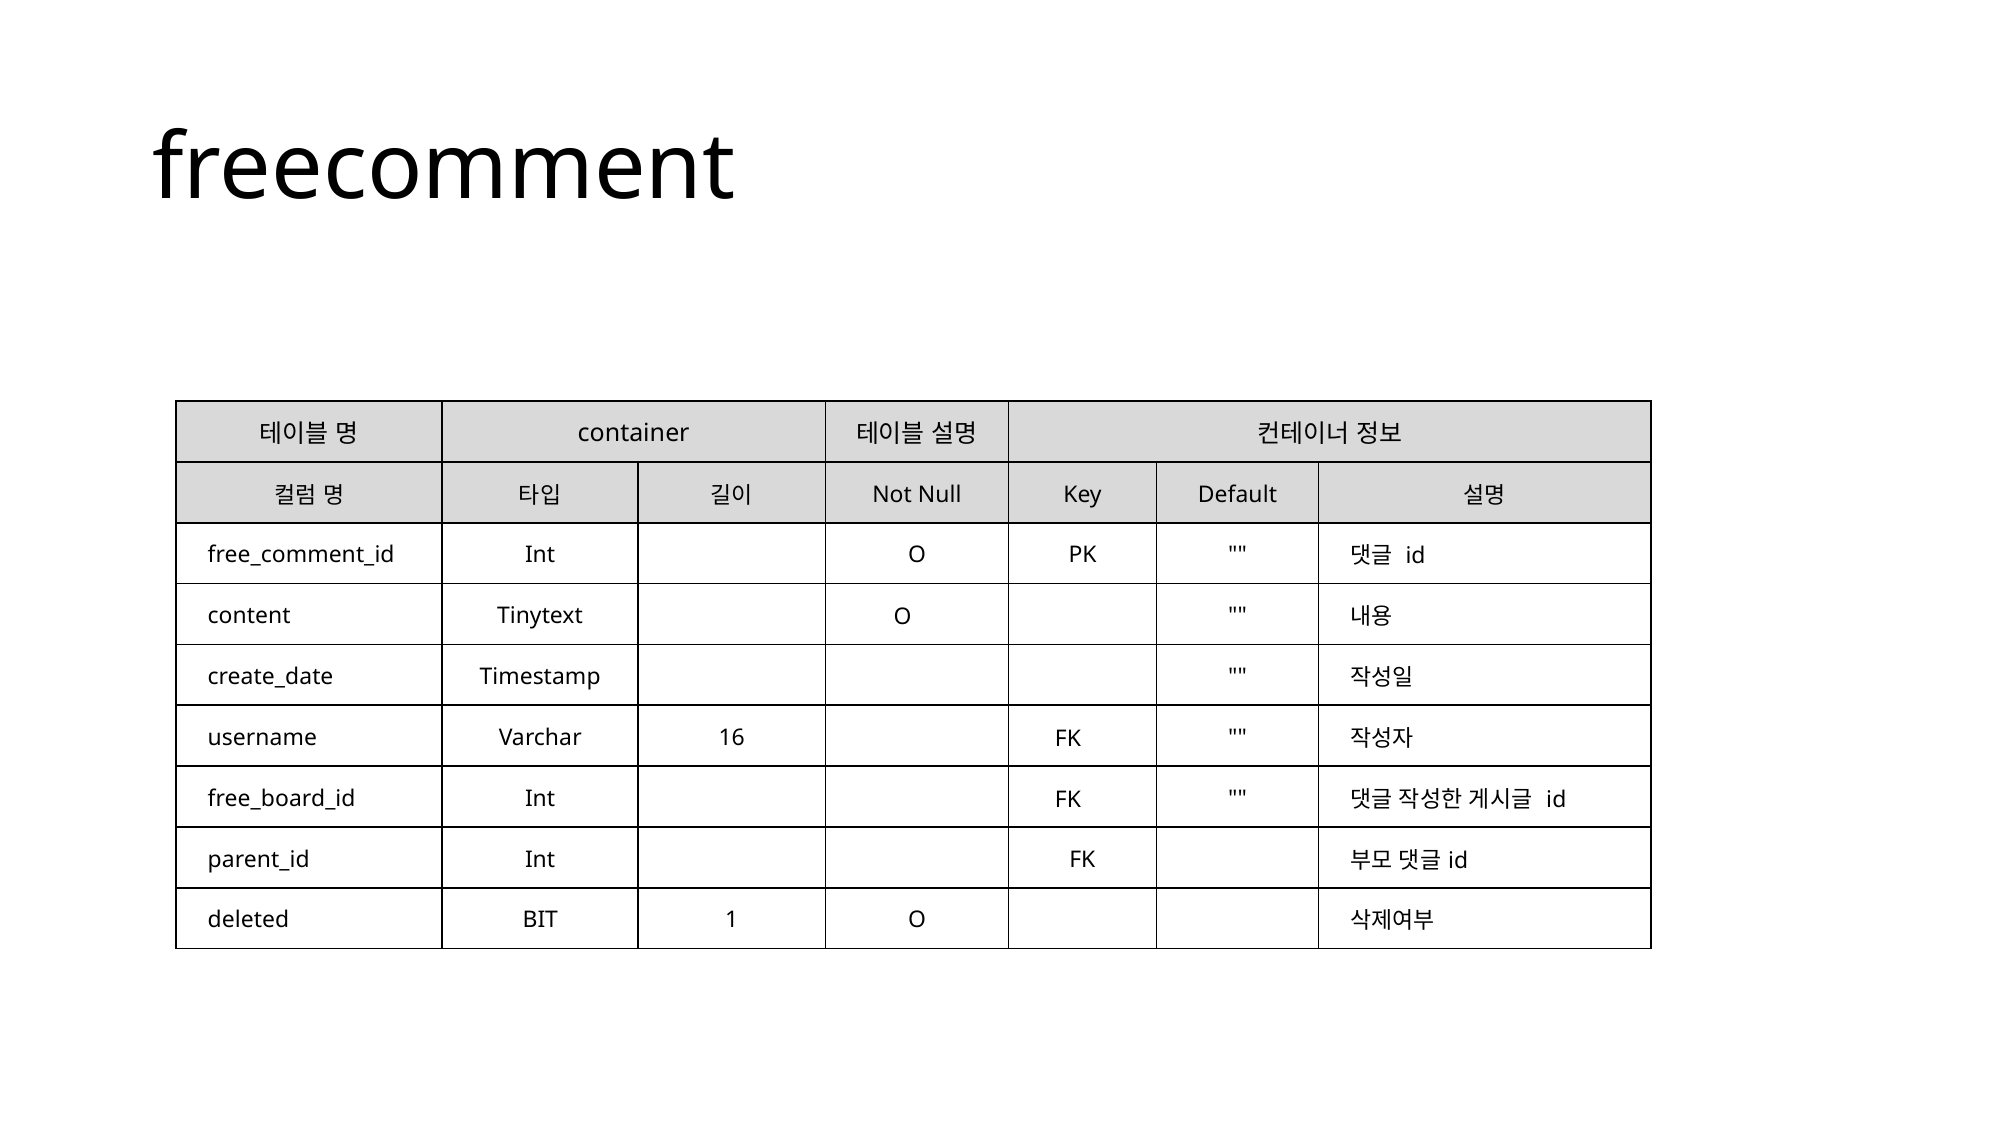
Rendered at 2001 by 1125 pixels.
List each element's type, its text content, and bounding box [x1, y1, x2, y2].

table_cell "" [1157, 645, 1318, 704]
table_header 테이블 설명 [826, 402, 1008, 461]
table_header container [443, 402, 825, 461]
table_cell 타입 [443, 463, 637, 522]
table_cell O [826, 889, 1008, 948]
table_cell "" [1157, 706, 1318, 765]
table_cell Varchar [443, 706, 637, 765]
table_cell Int [443, 767, 637, 826]
table_cell 부모 댓글id [1319, 828, 1650, 887]
table_cell Key [1009, 463, 1156, 522]
table_header 테이블 명 [177, 402, 441, 461]
table_cell [639, 828, 825, 887]
table_cell 댓글 id [1319, 524, 1650, 583]
table_cell Default [1157, 463, 1318, 522]
table_cell Int [443, 828, 637, 887]
table_cell Timestamp [443, 645, 637, 704]
table_cell free_comment_id [177, 524, 441, 583]
table_cell [826, 828, 1008, 887]
table_cell [826, 767, 1008, 826]
title freecomment [137, 59, 1863, 278]
table_cell [639, 524, 825, 583]
table_cell create_date [177, 645, 441, 704]
table_cell free_board_id [177, 767, 441, 826]
table_cell 작성자 [1319, 706, 1650, 765]
table_cell Tinytext [443, 584, 637, 644]
table_cell [826, 706, 1008, 765]
table_cell "" [1157, 767, 1318, 826]
table_cell [1009, 584, 1156, 644]
table_cell 1 [639, 889, 825, 948]
table_cell 작성일 [1319, 645, 1650, 704]
table_cell "" [1157, 524, 1318, 583]
table_cell BIT [443, 889, 637, 948]
table_cell [826, 645, 1008, 704]
table_cell FK [1009, 767, 1156, 826]
table_cell [1009, 645, 1156, 704]
table_cell 내용 [1319, 584, 1650, 644]
table_cell deleted [177, 889, 441, 948]
table_cell parent_id [177, 828, 441, 887]
table_cell [1157, 889, 1318, 948]
table_cell PK [1009, 524, 1156, 583]
table_cell 길이 [639, 463, 825, 522]
table_cell 댓글 작성한 게시글 id [1319, 767, 1650, 826]
table_cell [1157, 828, 1318, 887]
table_cell O [826, 584, 1008, 644]
table_cell [639, 767, 825, 826]
table_cell FK [1009, 828, 1156, 887]
table_header 컨테이너 정보 [1009, 402, 1650, 461]
table_cell O [826, 524, 1008, 583]
table_cell content [177, 584, 441, 644]
table_cell [639, 584, 825, 644]
table_cell Not Null [826, 463, 1008, 522]
table_cell Int [443, 524, 637, 583]
table_cell 16 [639, 706, 825, 765]
table_cell 삭제여부 [1319, 889, 1650, 948]
table_cell username [177, 706, 441, 765]
table_cell 설명 [1319, 463, 1650, 522]
table_cell [639, 645, 825, 704]
table_cell [1009, 889, 1156, 948]
table_cell "" [1157, 584, 1318, 644]
table_cell 컬럼 명 [177, 463, 441, 522]
table_cell FK [1009, 706, 1156, 765]
